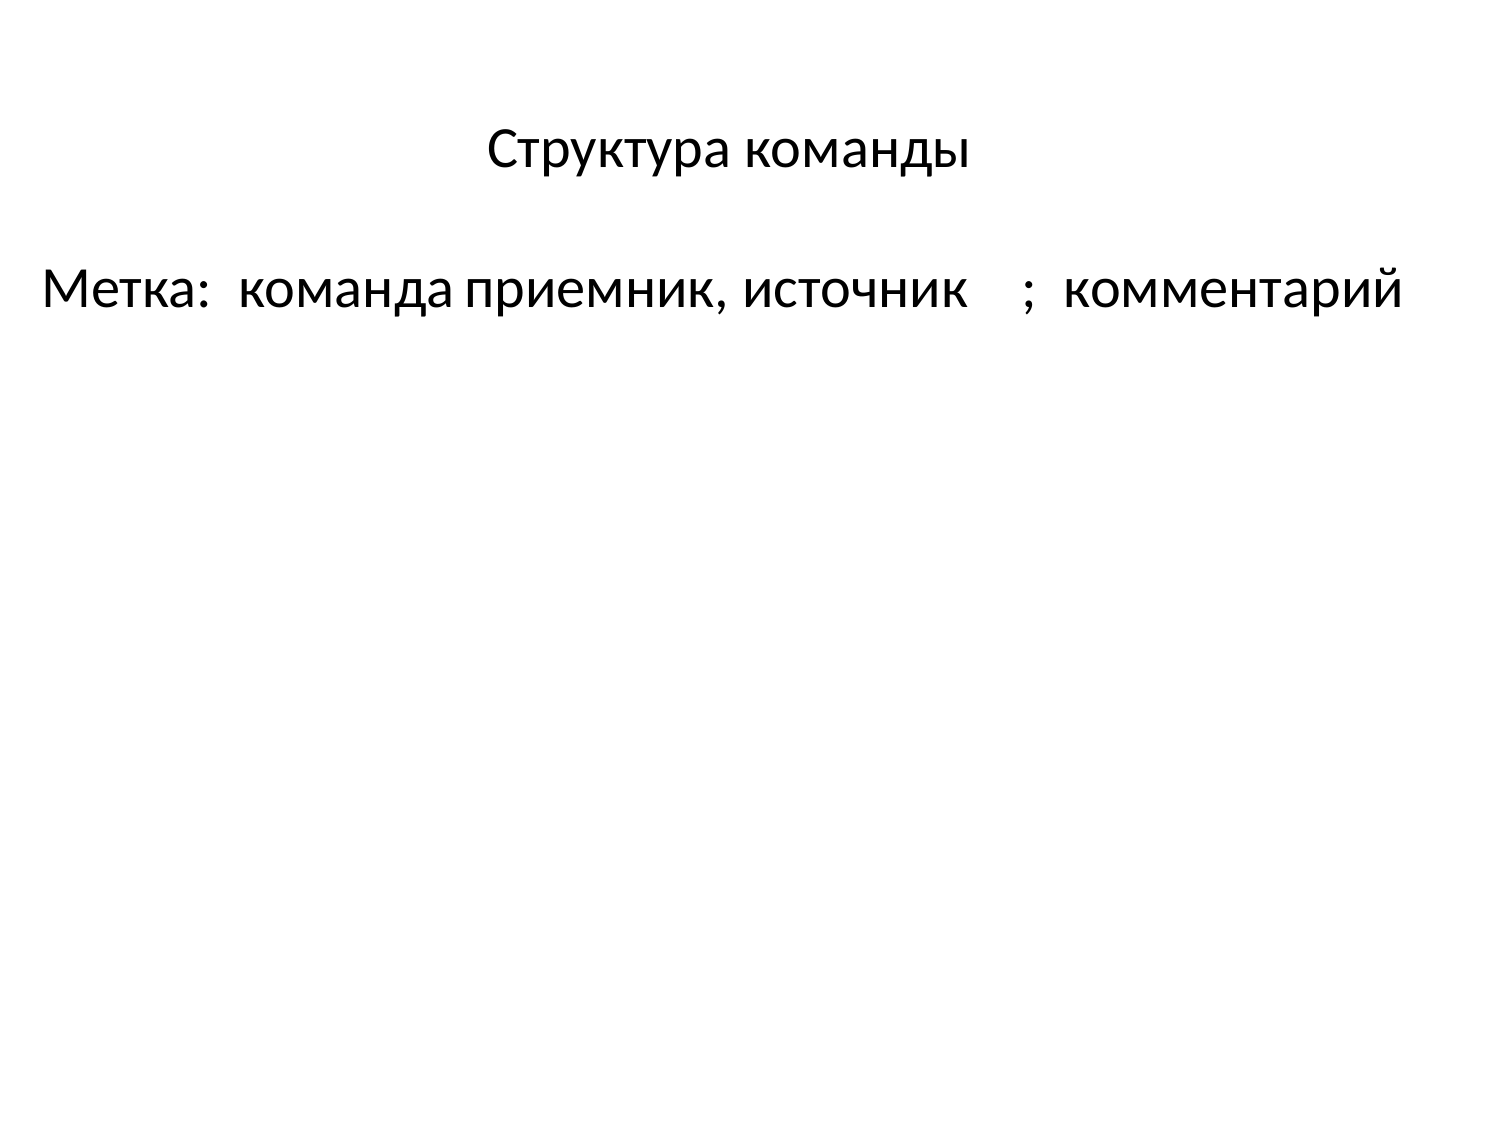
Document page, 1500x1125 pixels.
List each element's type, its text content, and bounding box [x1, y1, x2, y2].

text_box Структура команды Метка: команда приемник, источник ; комментарий [0, 101, 1459, 327]
